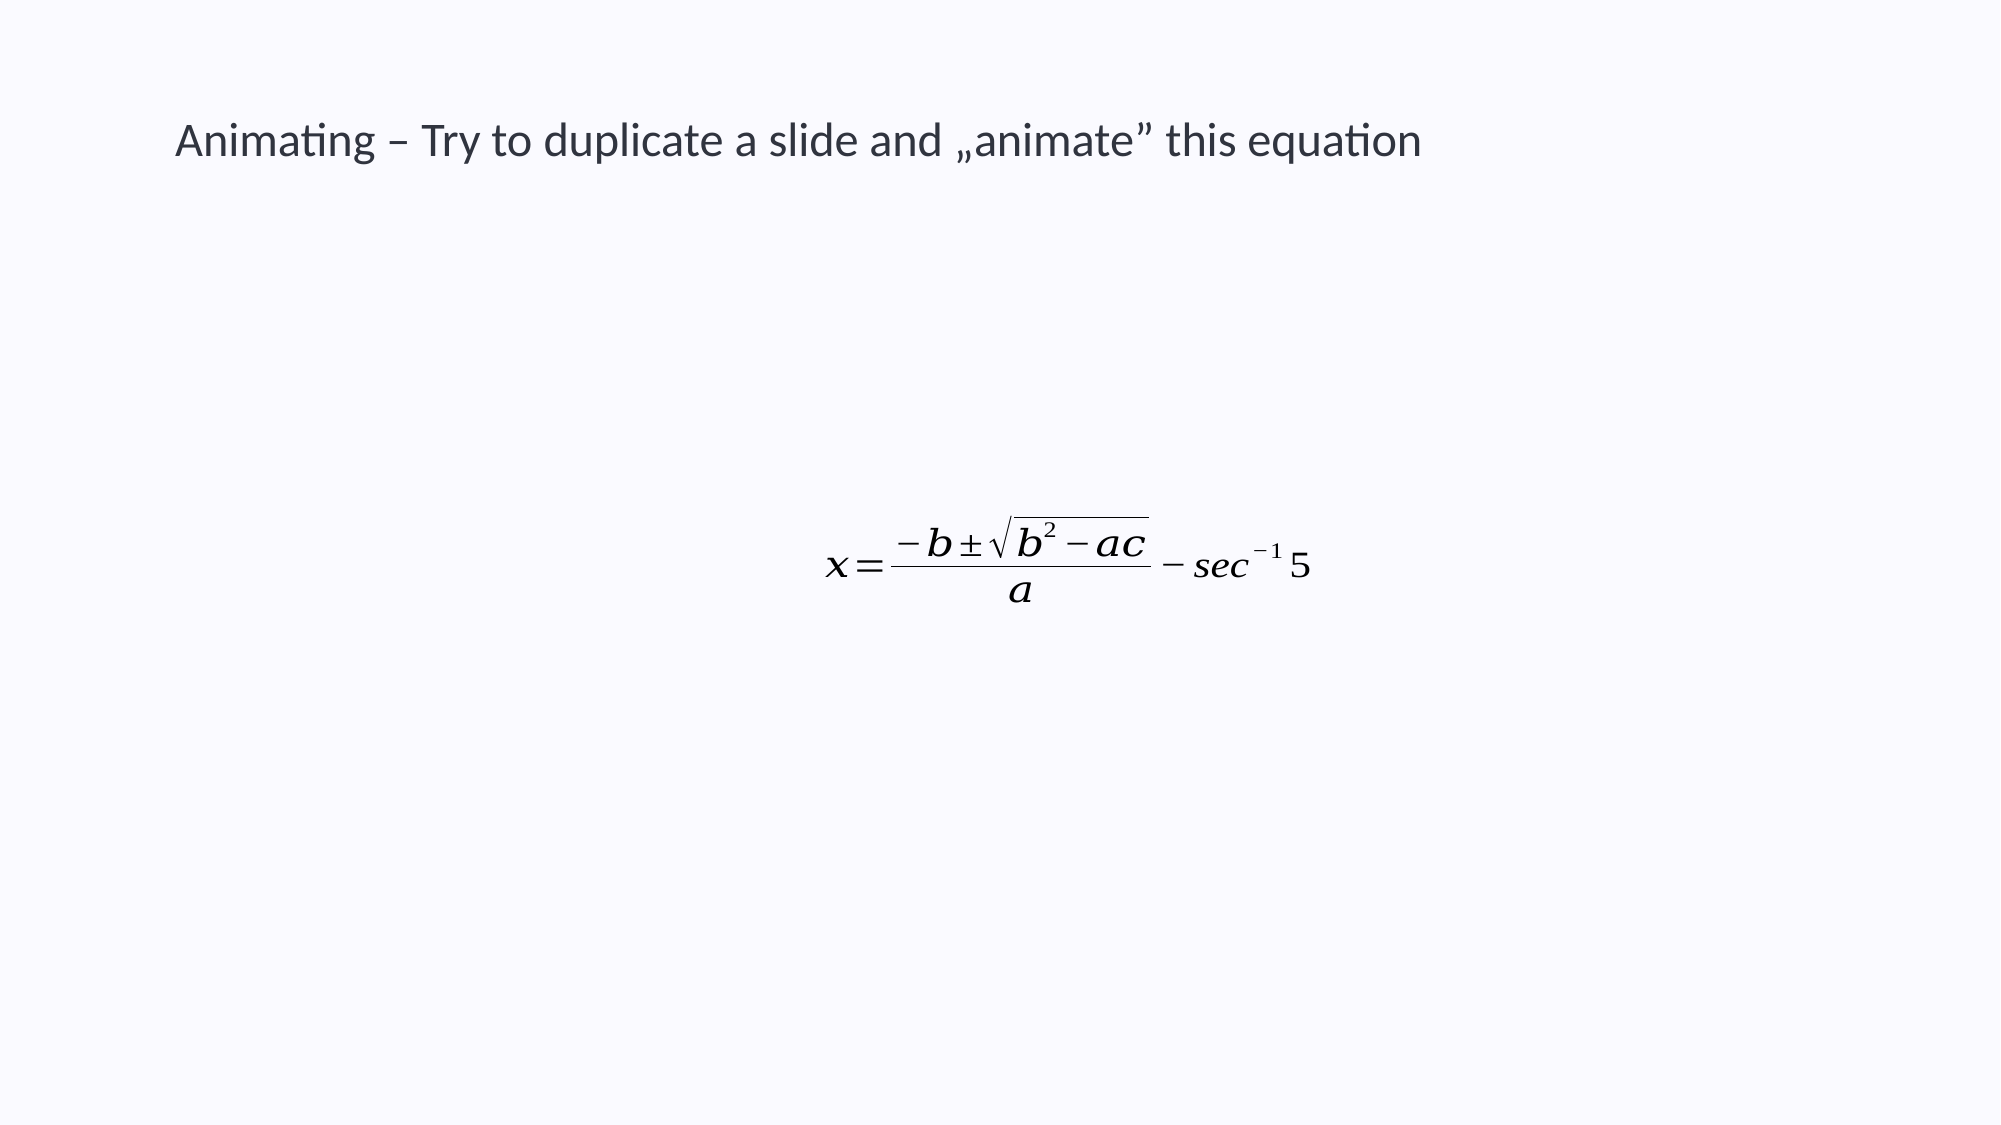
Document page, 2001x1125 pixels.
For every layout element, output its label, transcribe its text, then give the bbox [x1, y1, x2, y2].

text_box Animating – Try to duplicate a slide and „animate” this equation [160, 93, 1445, 175]
